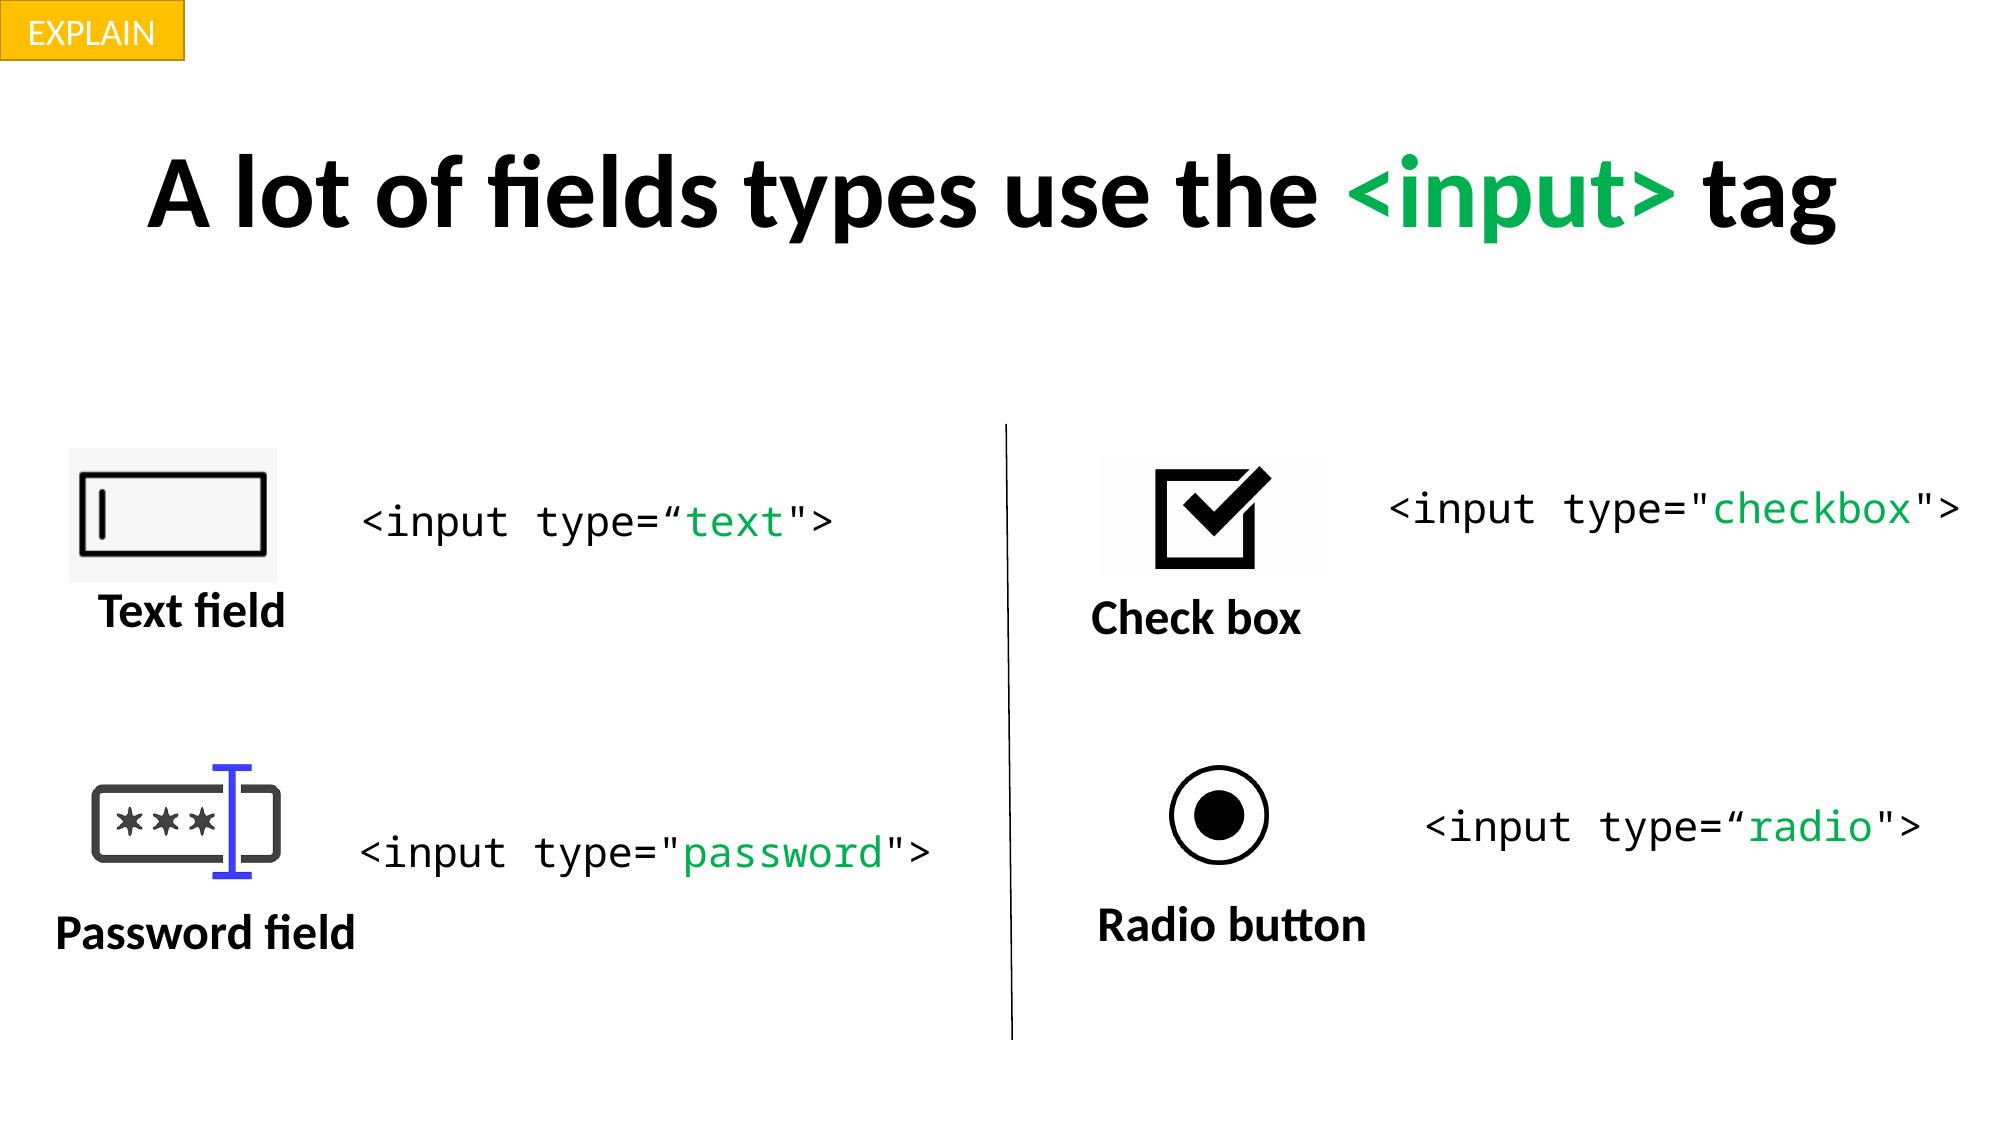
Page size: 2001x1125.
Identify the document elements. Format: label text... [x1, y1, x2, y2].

text_box Password field [2, 892, 410, 968]
text_box Check box [1033, 577, 1360, 653]
text_box <input type=“radio"> [1368, 792, 2000, 858]
text_box <input type="password"> [340, 818, 976, 884]
picture [1099, 456, 1329, 578]
text_box Text field [0, 569, 396, 645]
text_box <input type="checkbox"> [1369, 473, 2000, 539]
picture [1169, 764, 1269, 865]
picture [91, 756, 293, 884]
text_box A lot of fields types use the <input> tag [91, 116, 1894, 256]
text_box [1005, 423, 1013, 1041]
picture [67, 448, 293, 583]
text_box EXPLAIN [0, 0, 184, 60]
text_box Radio button [1068, 883, 1396, 959]
text_box <input type=“text"> [297, 487, 928, 553]
